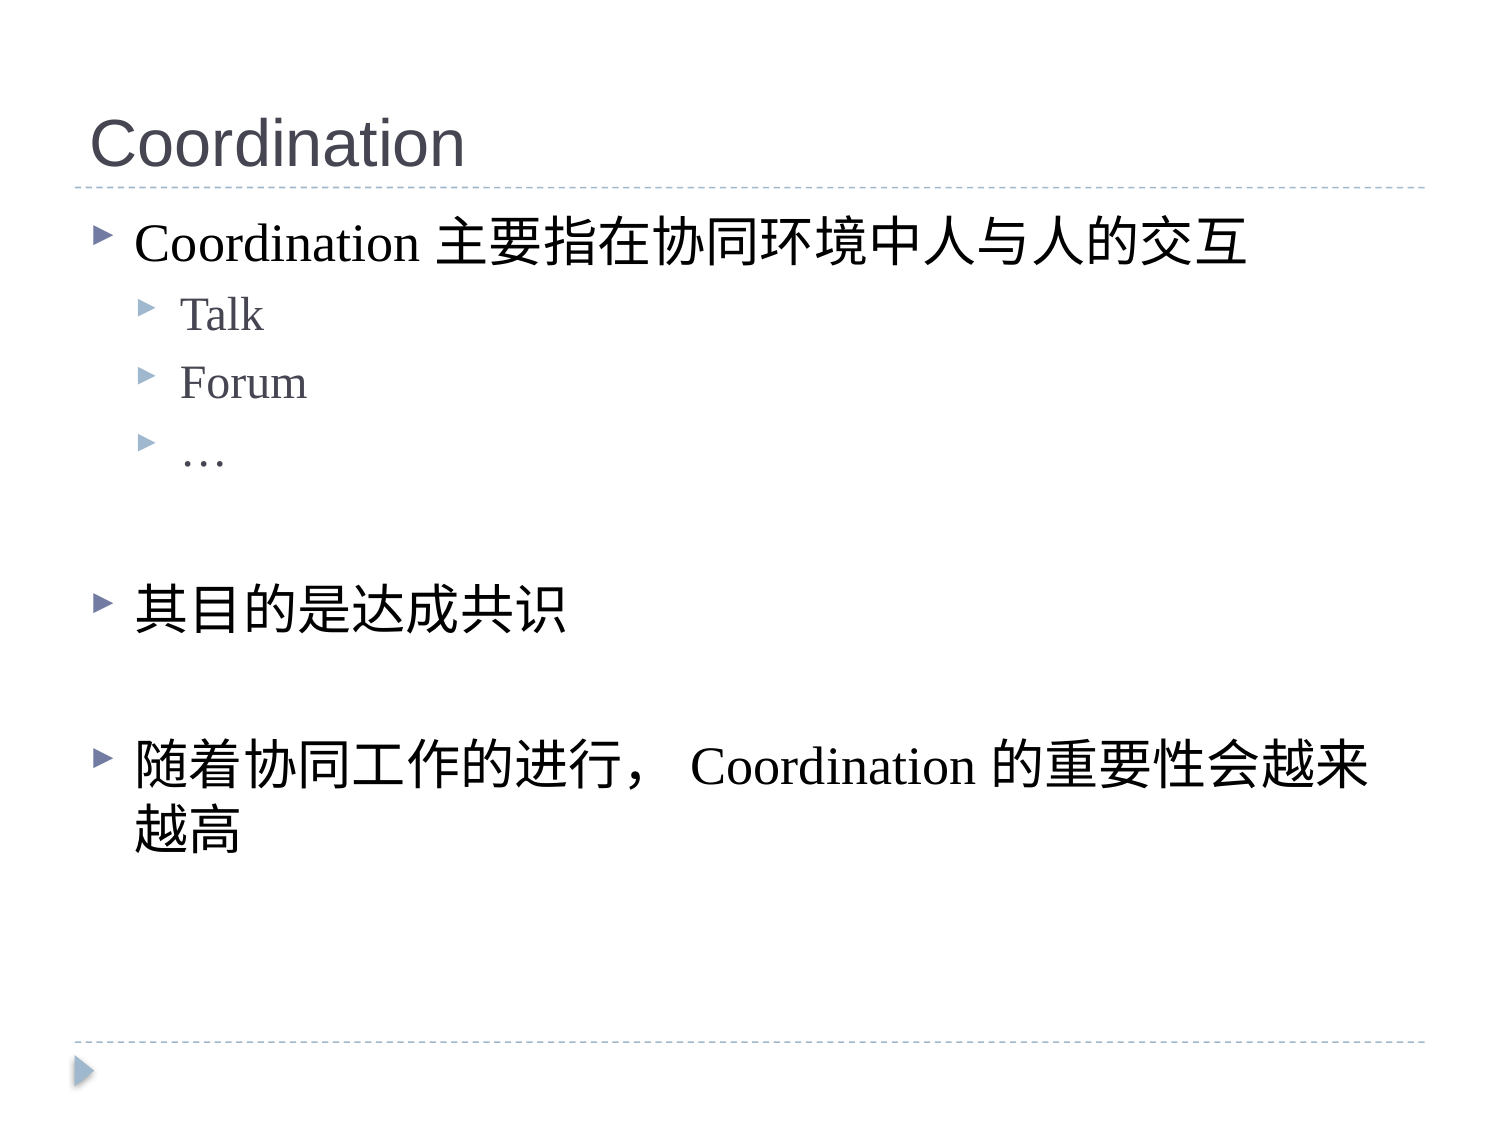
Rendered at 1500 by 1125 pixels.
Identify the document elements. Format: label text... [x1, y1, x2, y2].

list Coordination主要指在协同环境中人与人的交互 Talk Forum … 其目的是达成共识 随着协同工作的进行，Coordination的重要性会越来越高 [75, 200, 1425, 1010]
title Coordination [75, 24, 1425, 188]
